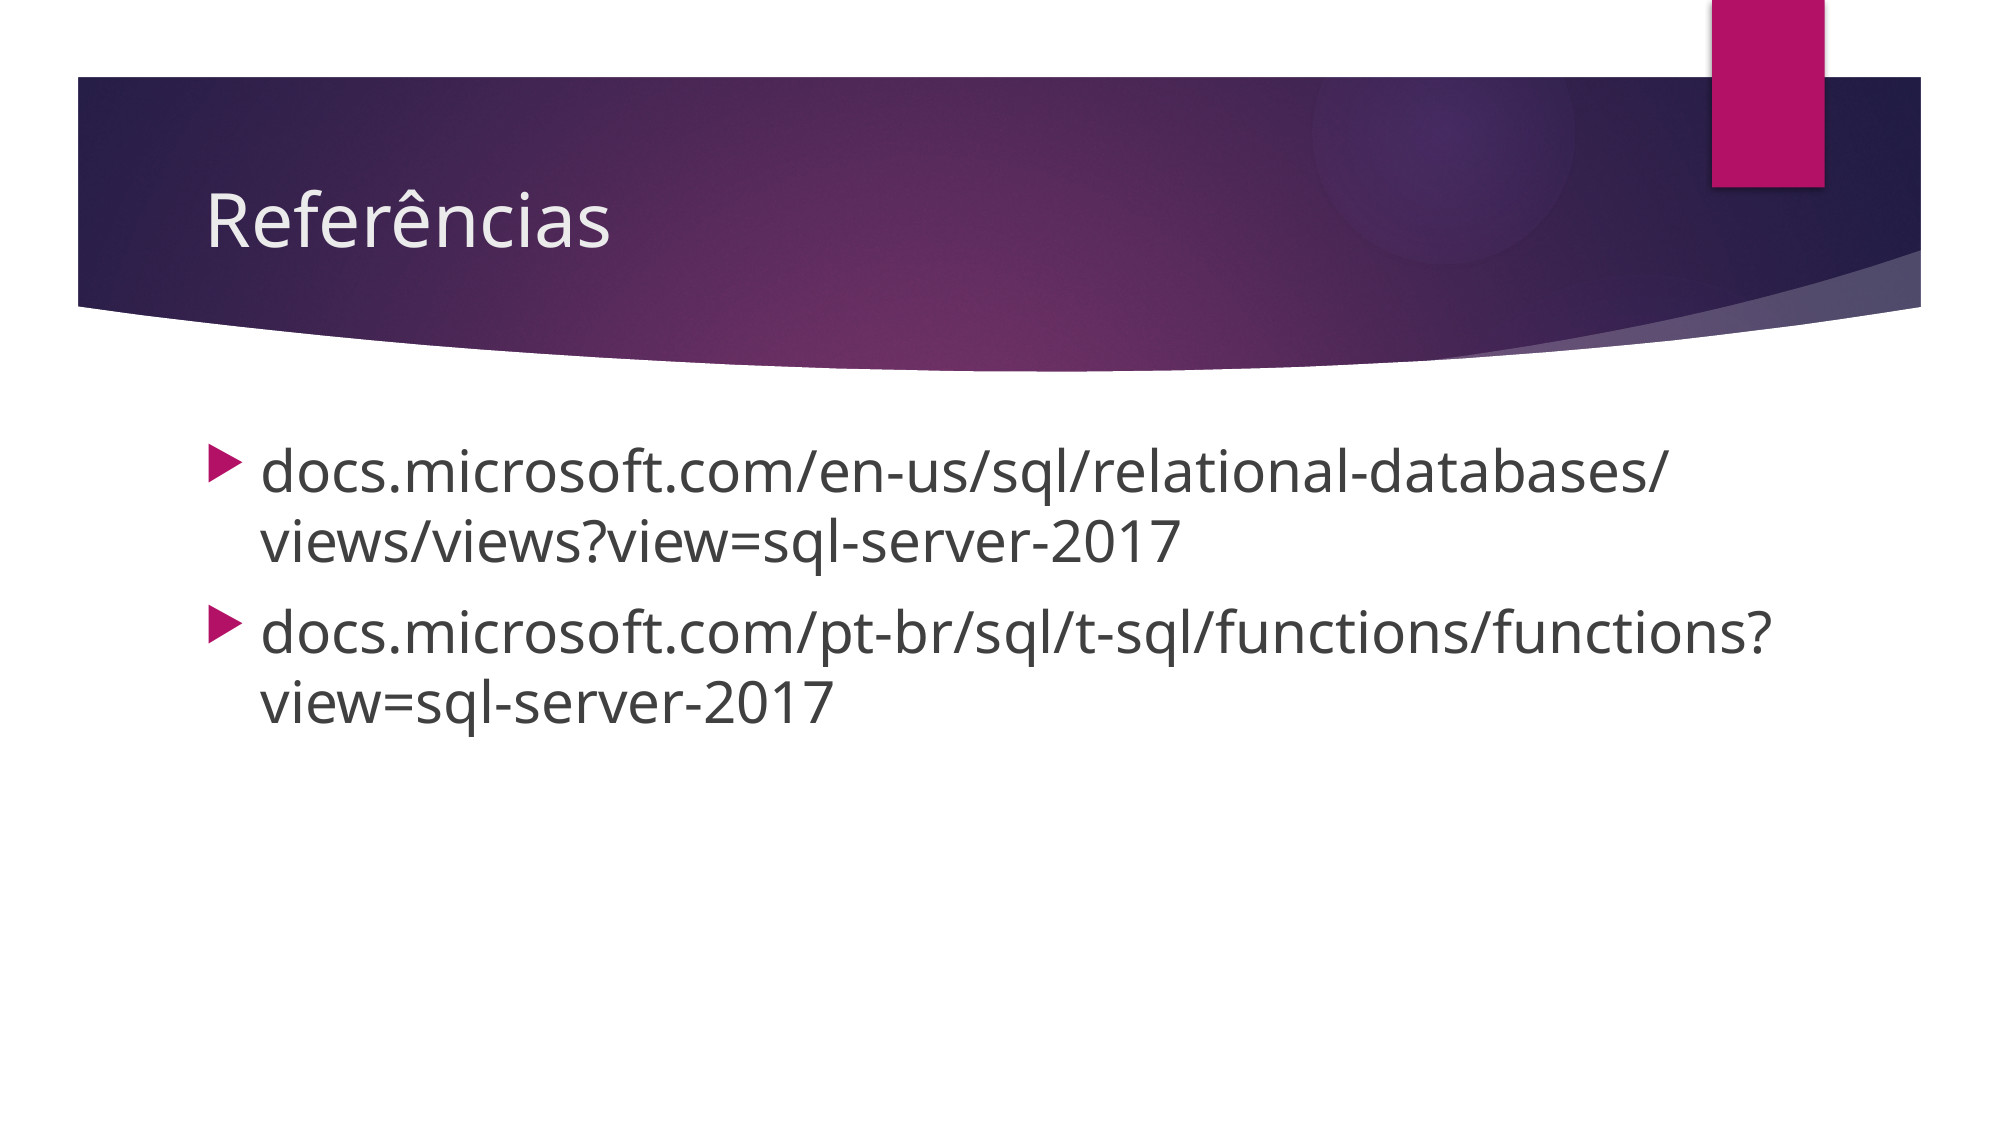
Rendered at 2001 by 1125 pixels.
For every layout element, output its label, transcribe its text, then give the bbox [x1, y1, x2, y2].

list docs.microsoft.com/en-us/sql/relational-databases/views/views?view=sql-server-2017 docs.microsoft.com/pt-br/sql/t-sql/functions/functions?view=sql-server-2017 [189, 427, 1849, 988]
title Referências [189, 159, 1627, 276]
